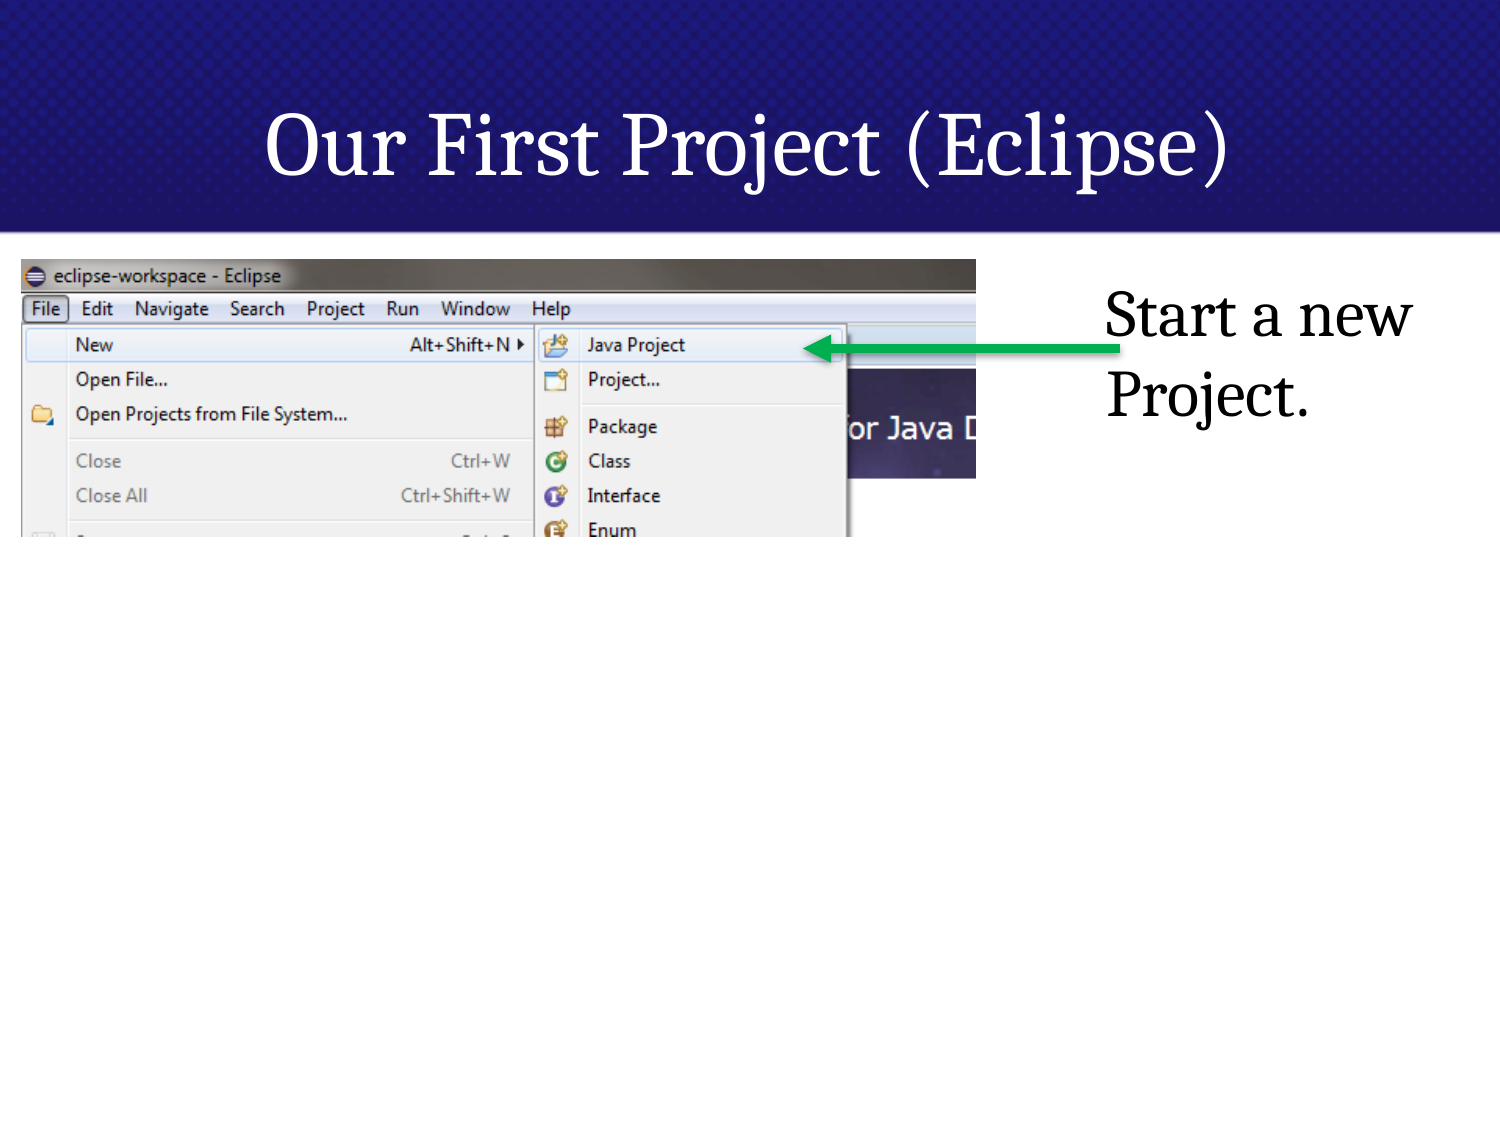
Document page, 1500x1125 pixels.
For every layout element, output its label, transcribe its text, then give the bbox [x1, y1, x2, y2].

title Our First Project (Eclipse) [75, 45, 1425, 233]
list Start a new Project. [1091, 262, 1465, 1101]
picture [0, 0, 1500, 1125]
